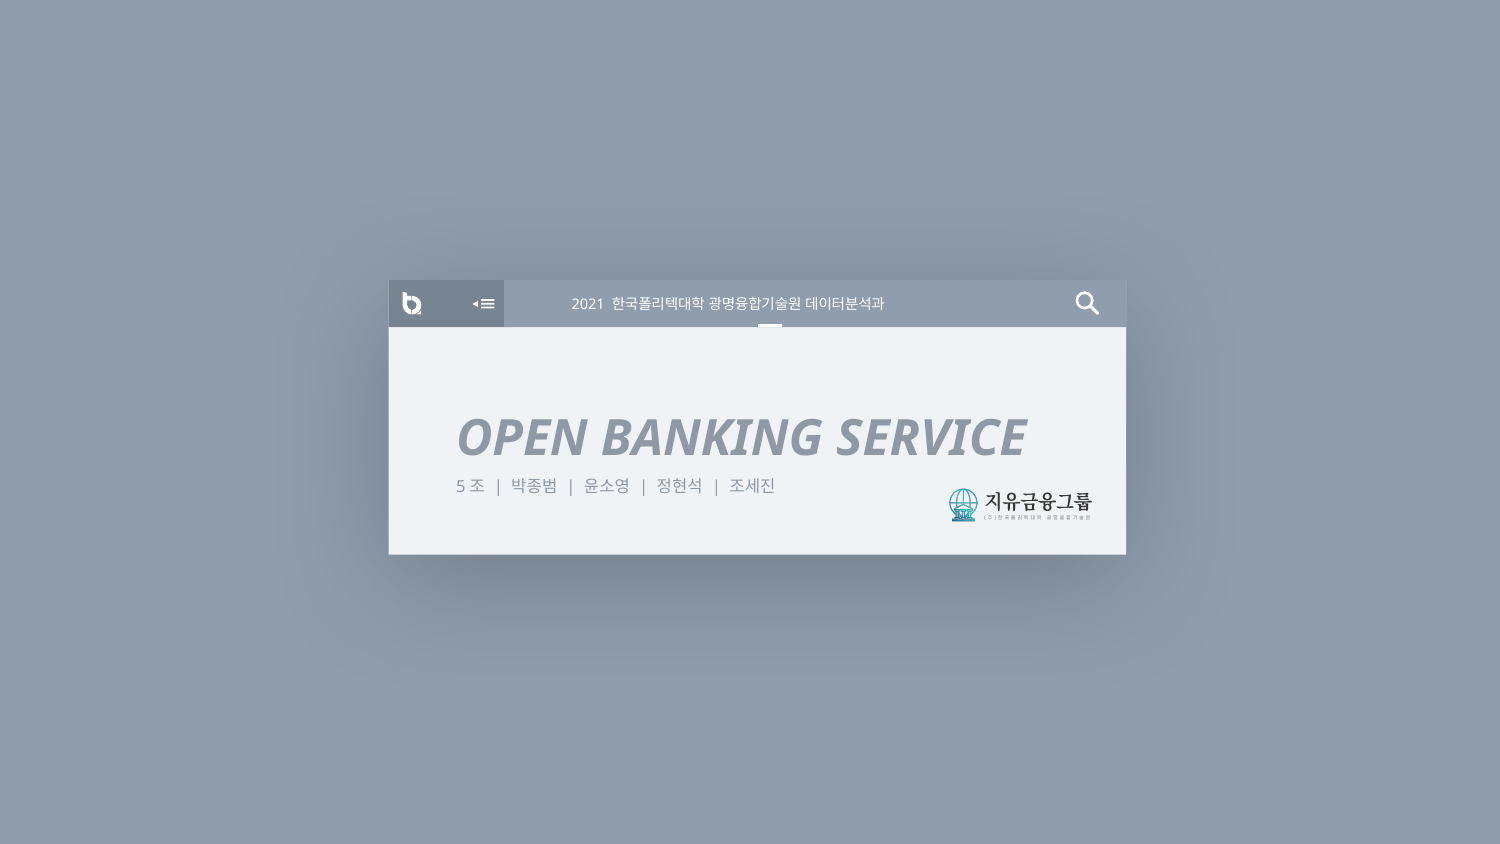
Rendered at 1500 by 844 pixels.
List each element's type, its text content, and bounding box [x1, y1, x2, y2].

text_box [388, 280, 504, 328]
picture [939, 480, 1101, 528]
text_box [402, 291, 422, 315]
text_box [472, 300, 478, 308]
text_box [758, 324, 783, 328]
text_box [1075, 290, 1100, 316]
text_box 2021 한국폴리텍대학 광명융합기술원 데이터분석과 [504, 280, 1127, 328]
text_box OPEN BANKING SERVICE 5조 | 박종범 | 윤소영 | 정현석 | 조세진 [388, 328, 1127, 555]
